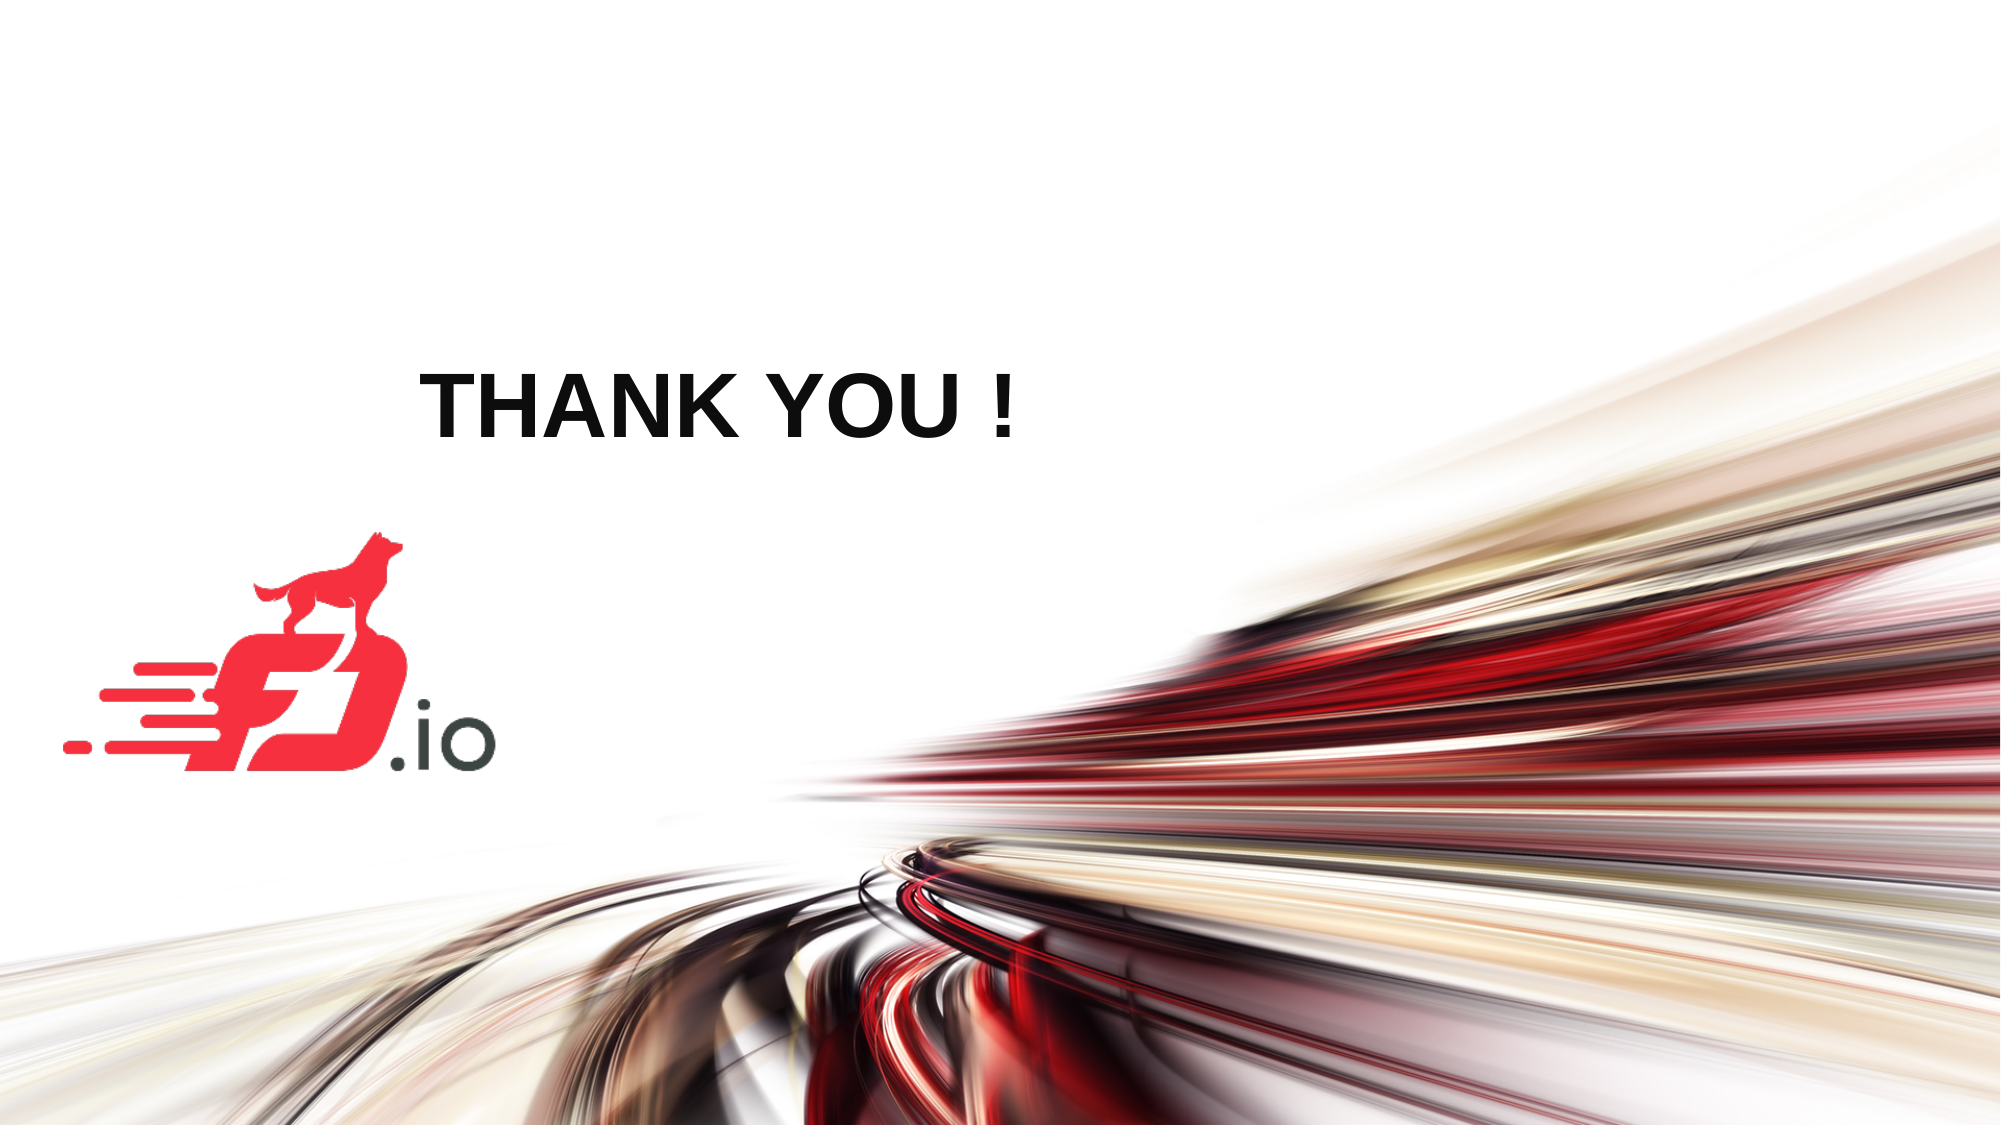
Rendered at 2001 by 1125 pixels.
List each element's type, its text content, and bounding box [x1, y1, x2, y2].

picture [0, 0, 2001, 1125]
subtitle THANK YOU ! [62, 350, 1377, 488]
